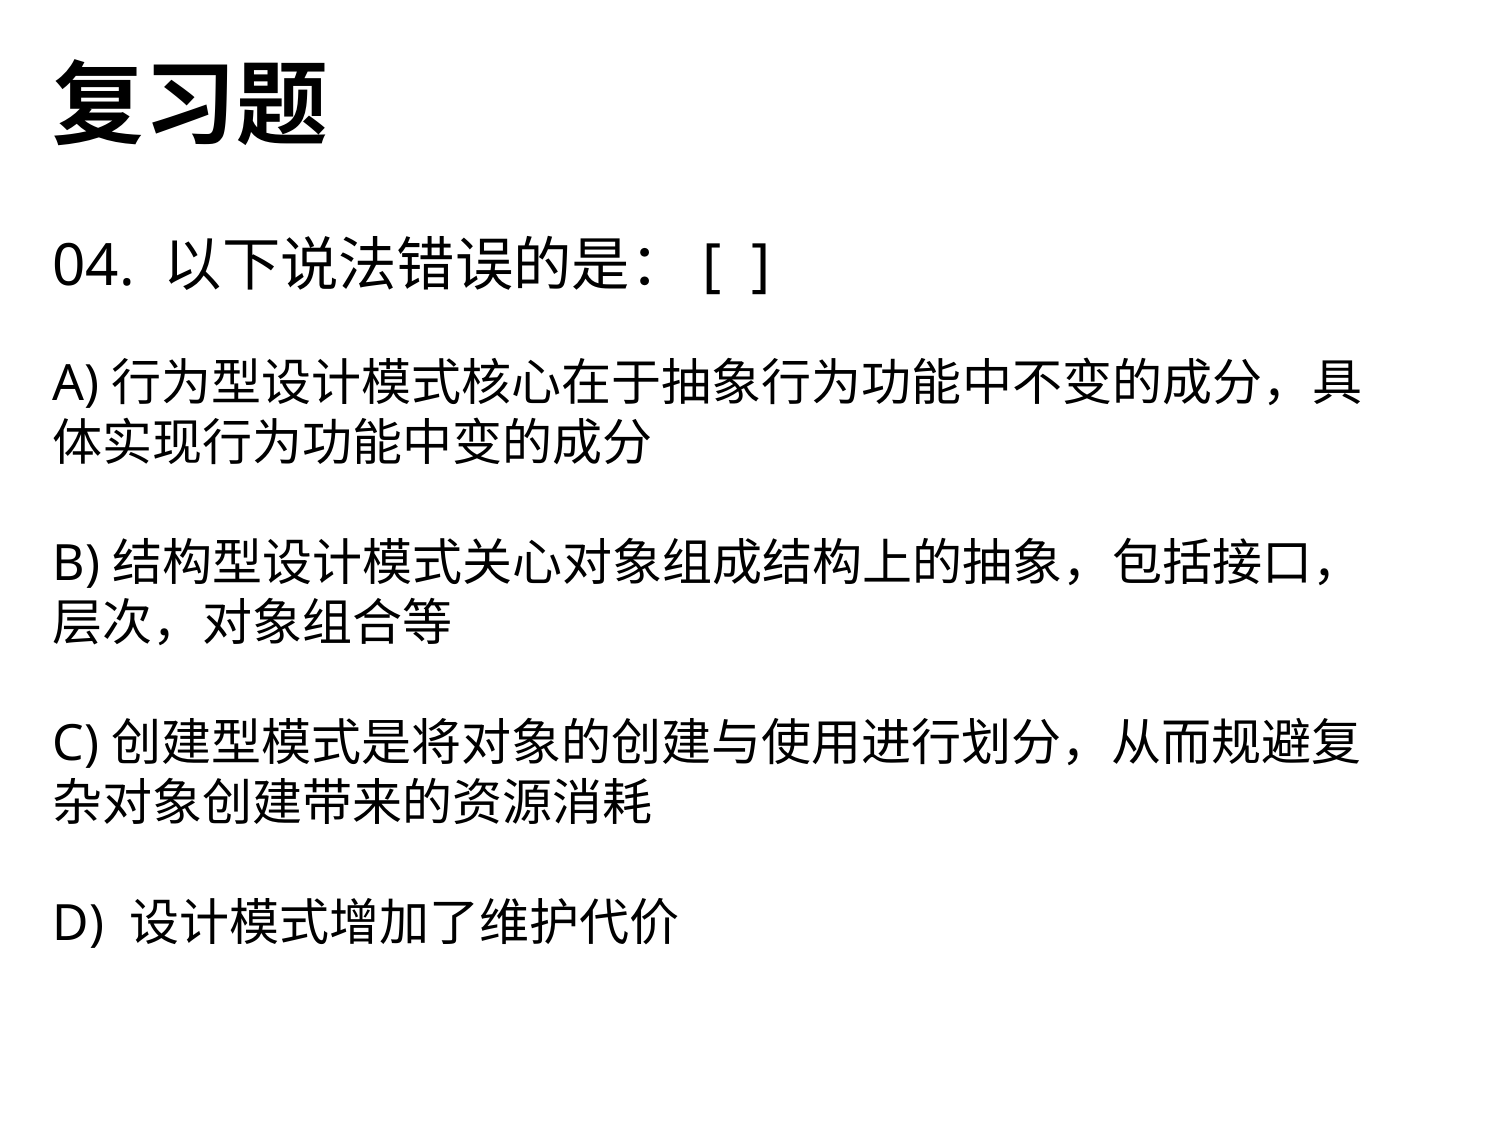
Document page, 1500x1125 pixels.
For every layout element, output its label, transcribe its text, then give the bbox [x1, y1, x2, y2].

text_box A)行为型设计模式核心在于抽象行为功能中不变的成分，具体实现行为功能中变的成分 B)结构型设计模式关心对象组成结构上的抽象，包括接口，层次，对象组合等 C)创建型模式是将对象的创建与使用进行划分，从而规避复杂对象创建带来的资源消耗 D) 设计模式增加了维护代价 [38, 343, 1388, 958]
text_box 复习题 [38, 51, 1332, 178]
text_box 04. 以下说法错误的是：[ ] [38, 219, 1500, 305]
